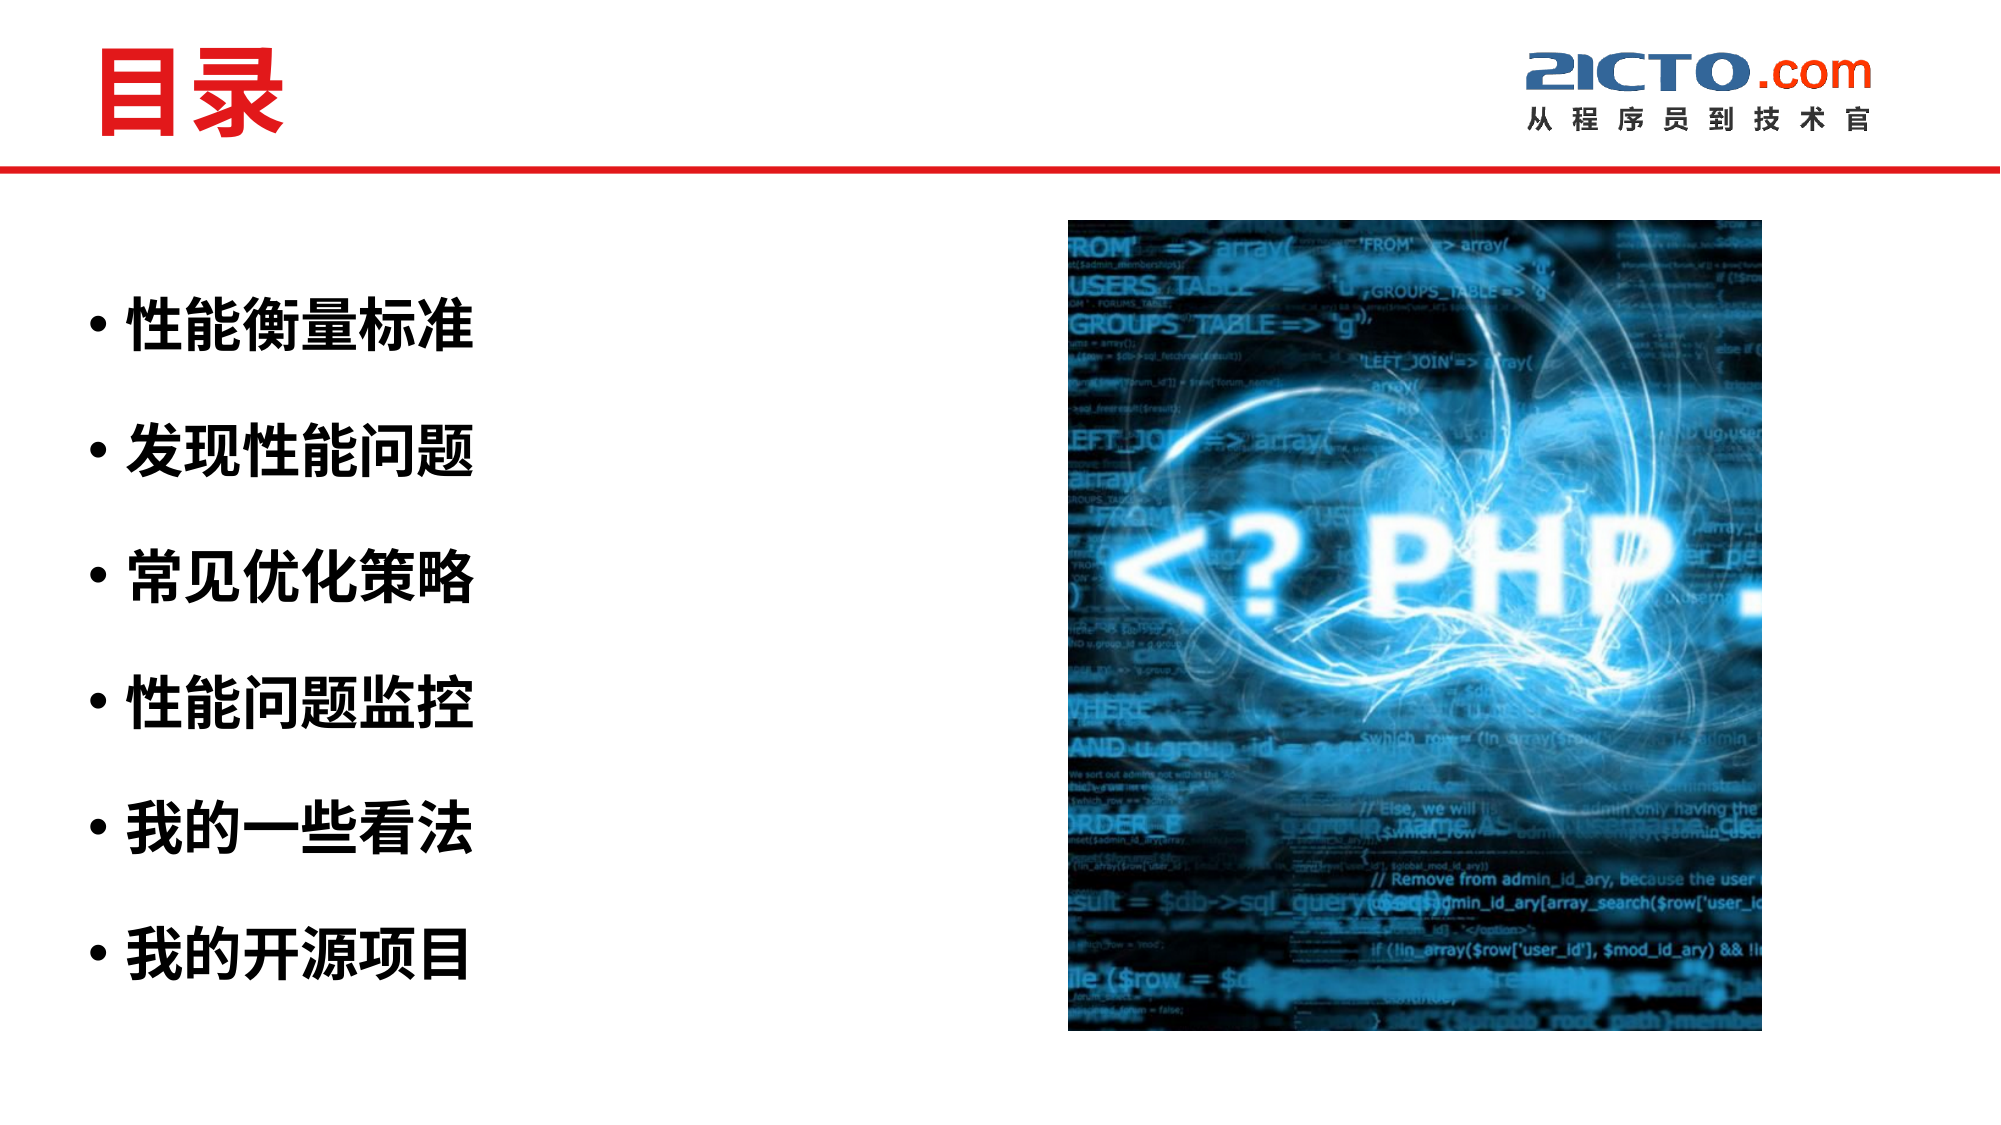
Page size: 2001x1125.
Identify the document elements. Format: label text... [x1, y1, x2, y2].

picture [1068, 220, 1762, 1031]
picture [1424, 22, 1966, 158]
text_box 目录 [73, 21, 685, 157]
text_box 性能衡量标准 发现性能问题 常见优化策略 性能问题监控 我的一些看法 我的开源项目 [73, 246, 1932, 1055]
